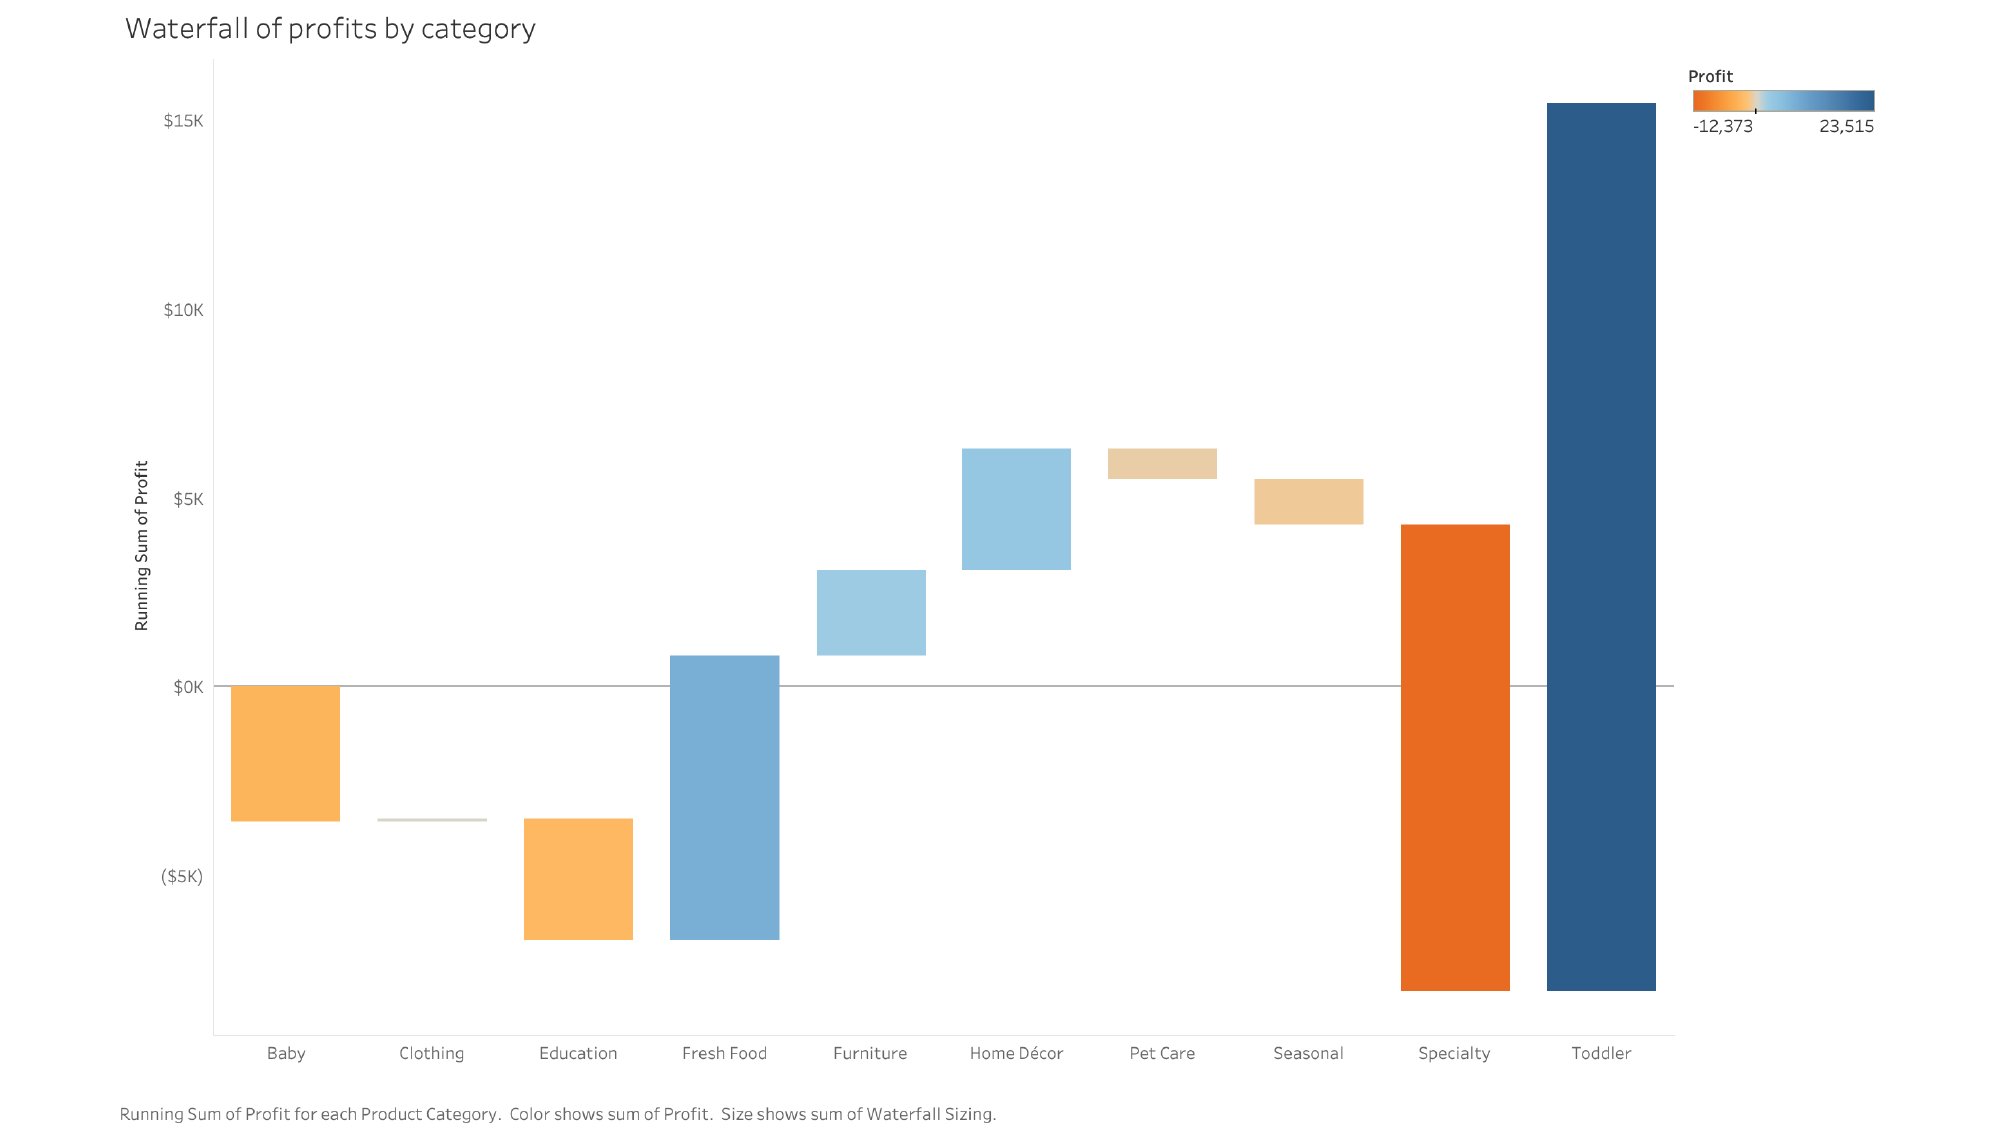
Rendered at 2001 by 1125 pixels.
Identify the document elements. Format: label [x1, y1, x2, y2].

picture [119, 0, 1881, 1125]
